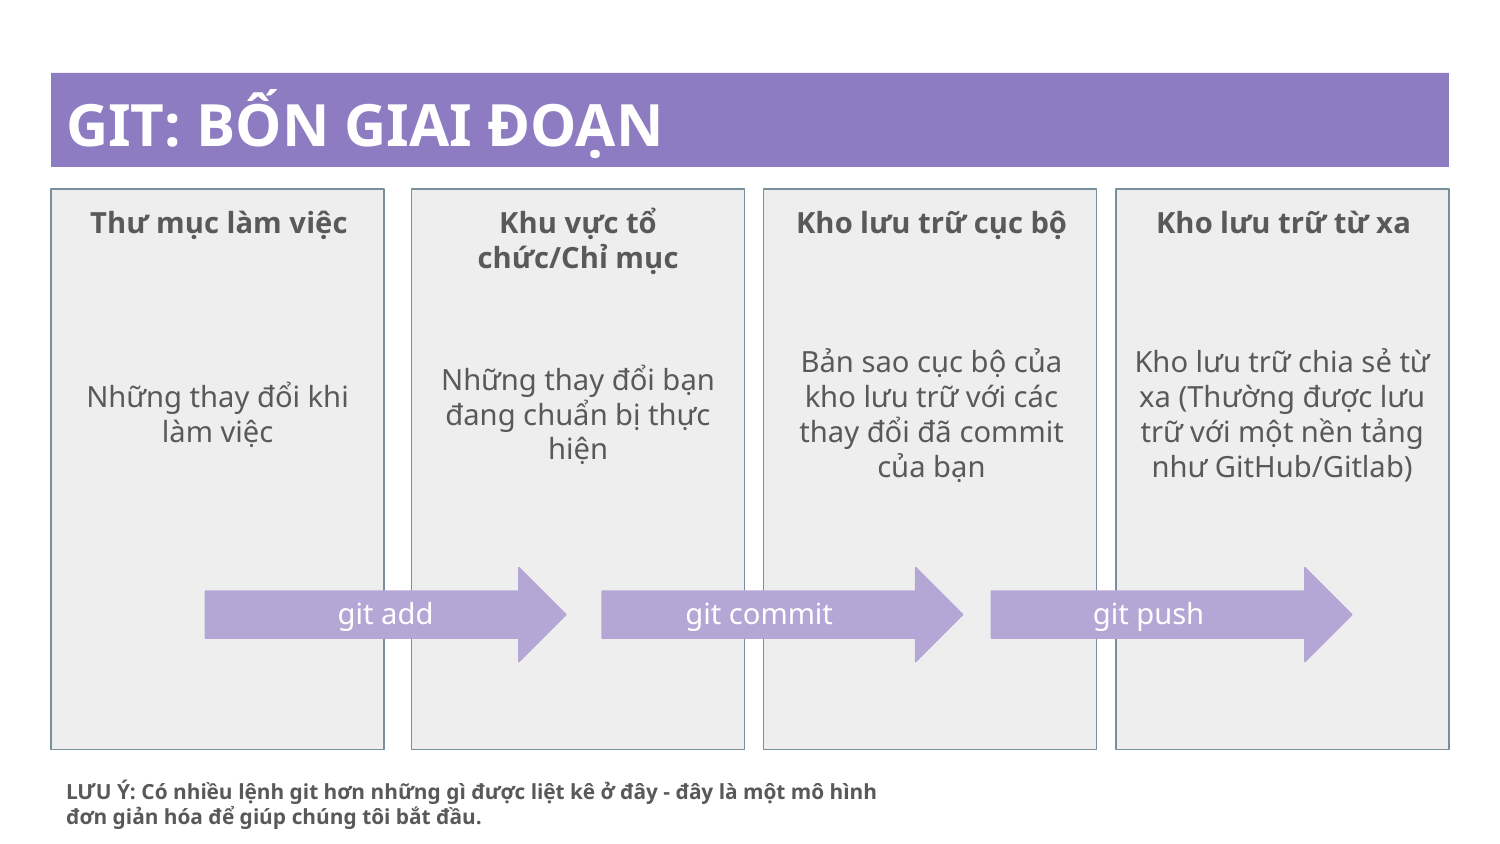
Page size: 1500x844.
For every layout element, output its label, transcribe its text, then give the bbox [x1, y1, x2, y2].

text_box [1115, 584, 1449, 750]
text_box Thư mục làm việc [51, 189, 387, 252]
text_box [205, 567, 567, 662]
text_box Kho lưu trữ cục bộ [763, 189, 1100, 252]
text_box Khu vực tổ chức/Chỉ mục [425, 189, 731, 242]
text_box [411, 584, 745, 750]
text_box Những thay đổi bạn đang chuẩn bị thực hiện [411, 242, 745, 584]
text_box LƯU Ý: Có nhiều lệnh git hơn những gì được liệt kê ở đây - đây là một mô hình đơn giản hóa để giúp chúng tôi bắt đầu. [51, 763, 913, 833]
title GIT: BỐN GIAI ĐOẠN [51, 72, 1449, 167]
text_box Bản sao cục bộ của kho lưu trữ với các thay đổi đã commit của bạn [765, 242, 1098, 584]
text_box [51, 584, 384, 750]
text_box Kho lưu trữ chia sẻ từ xa (Thường được lưu trữ với một nền tảng như GitHub/Gitlab) [1115, 242, 1449, 584]
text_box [601, 567, 963, 662]
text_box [991, 567, 1353, 662]
text_box [411, 188, 745, 242]
text_box [763, 584, 1097, 750]
text_box Kho lưu trữ từ xa [1115, 189, 1452, 252]
text_box Những thay đổi khi làm việc [51, 242, 384, 584]
